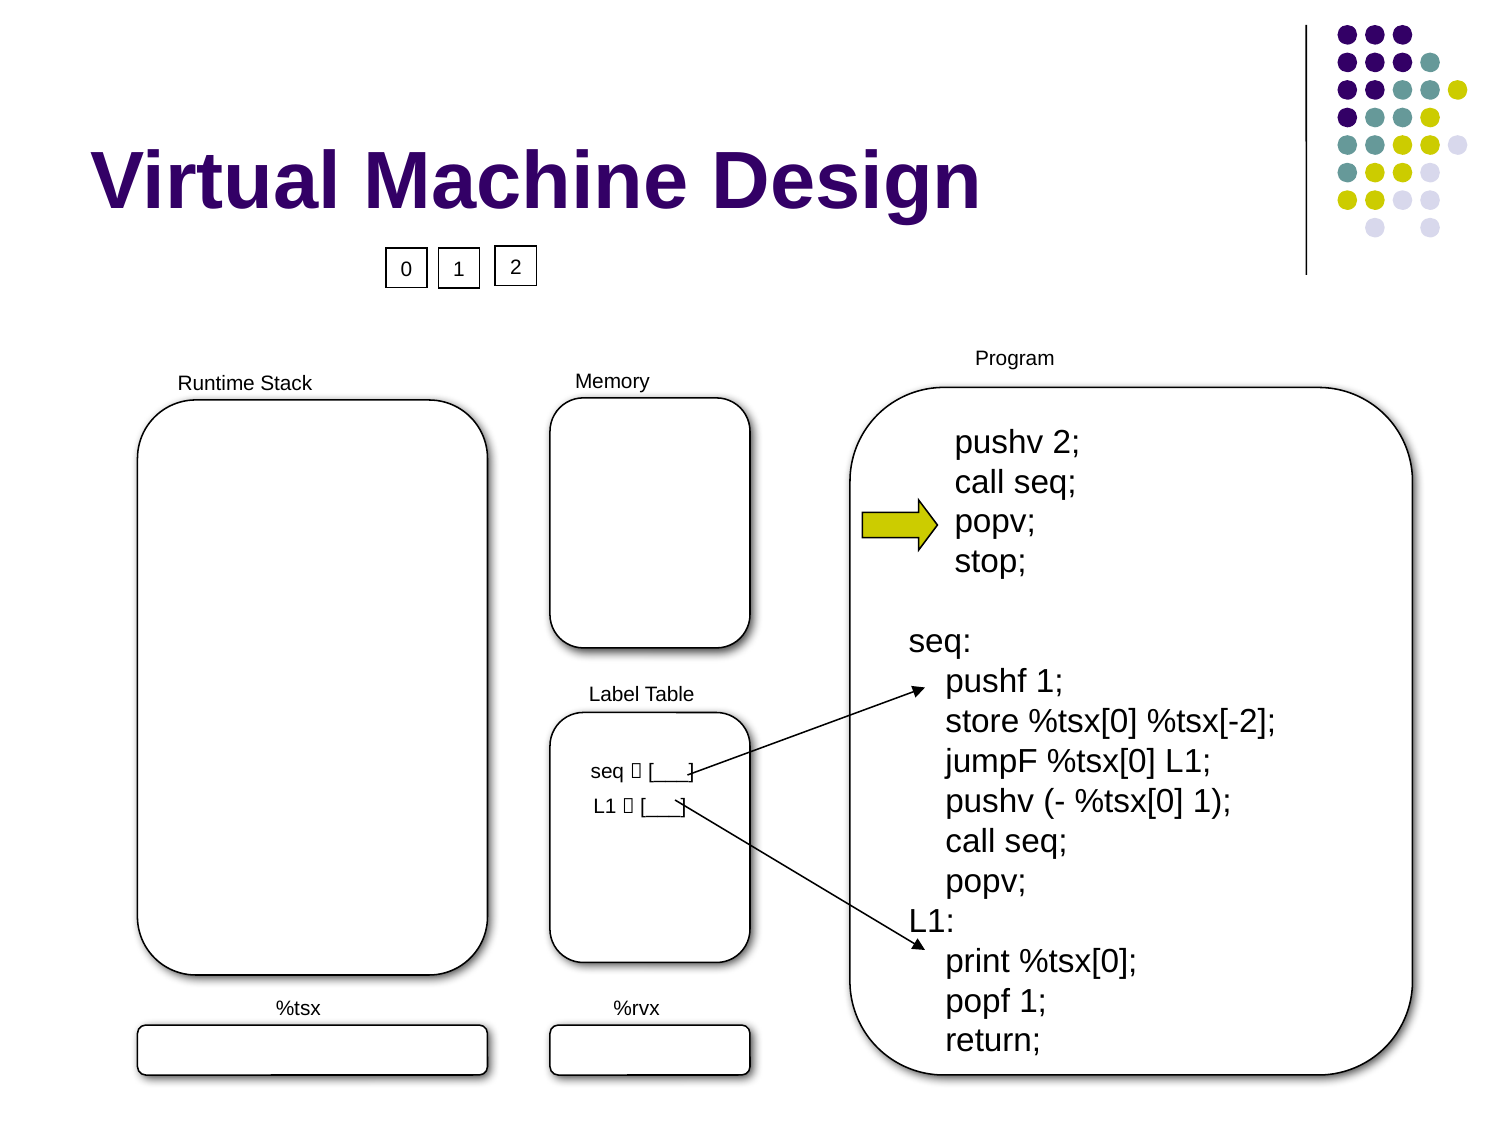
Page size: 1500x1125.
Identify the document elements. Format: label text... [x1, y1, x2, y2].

text_box 2 [495, 245, 537, 286]
text_box [549, 1025, 751, 1076]
text_box [687, 685, 925, 776]
text_box 0 [385, 247, 428, 288]
text_box 1 [438, 248, 480, 288]
text_box [137, 399, 488, 976]
text_box [137, 1025, 488, 1076]
text_box pushv 2; call seq; popv; stop; seq: pushf 1; store %tsx[0] %tsx[-2]; jumpF %tsx[0] L1; pushv (- %tsx[0] 1); call seq; popv; L1: print %tsx[0]; popf 1; return; [893, 412, 1312, 1066]
text_box Runtime Stack [162, 362, 328, 403]
text_box seq  [___] [575, 750, 710, 790]
text_box %tsx [261, 987, 336, 1028]
title Virtual Machine Design [75, 20, 1313, 233]
text_box [674, 799, 925, 950]
text_box Memory [560, 360, 665, 401]
text_box [849, 387, 1413, 1075]
text_box L1  [___] [578, 784, 702, 825]
text_box [862, 500, 938, 551]
text_box %rvx [598, 987, 675, 1028]
text_box [549, 397, 751, 648]
text_box [549, 712, 751, 963]
text_box Label Table [574, 672, 710, 713]
text_box Program [960, 337, 1070, 378]
